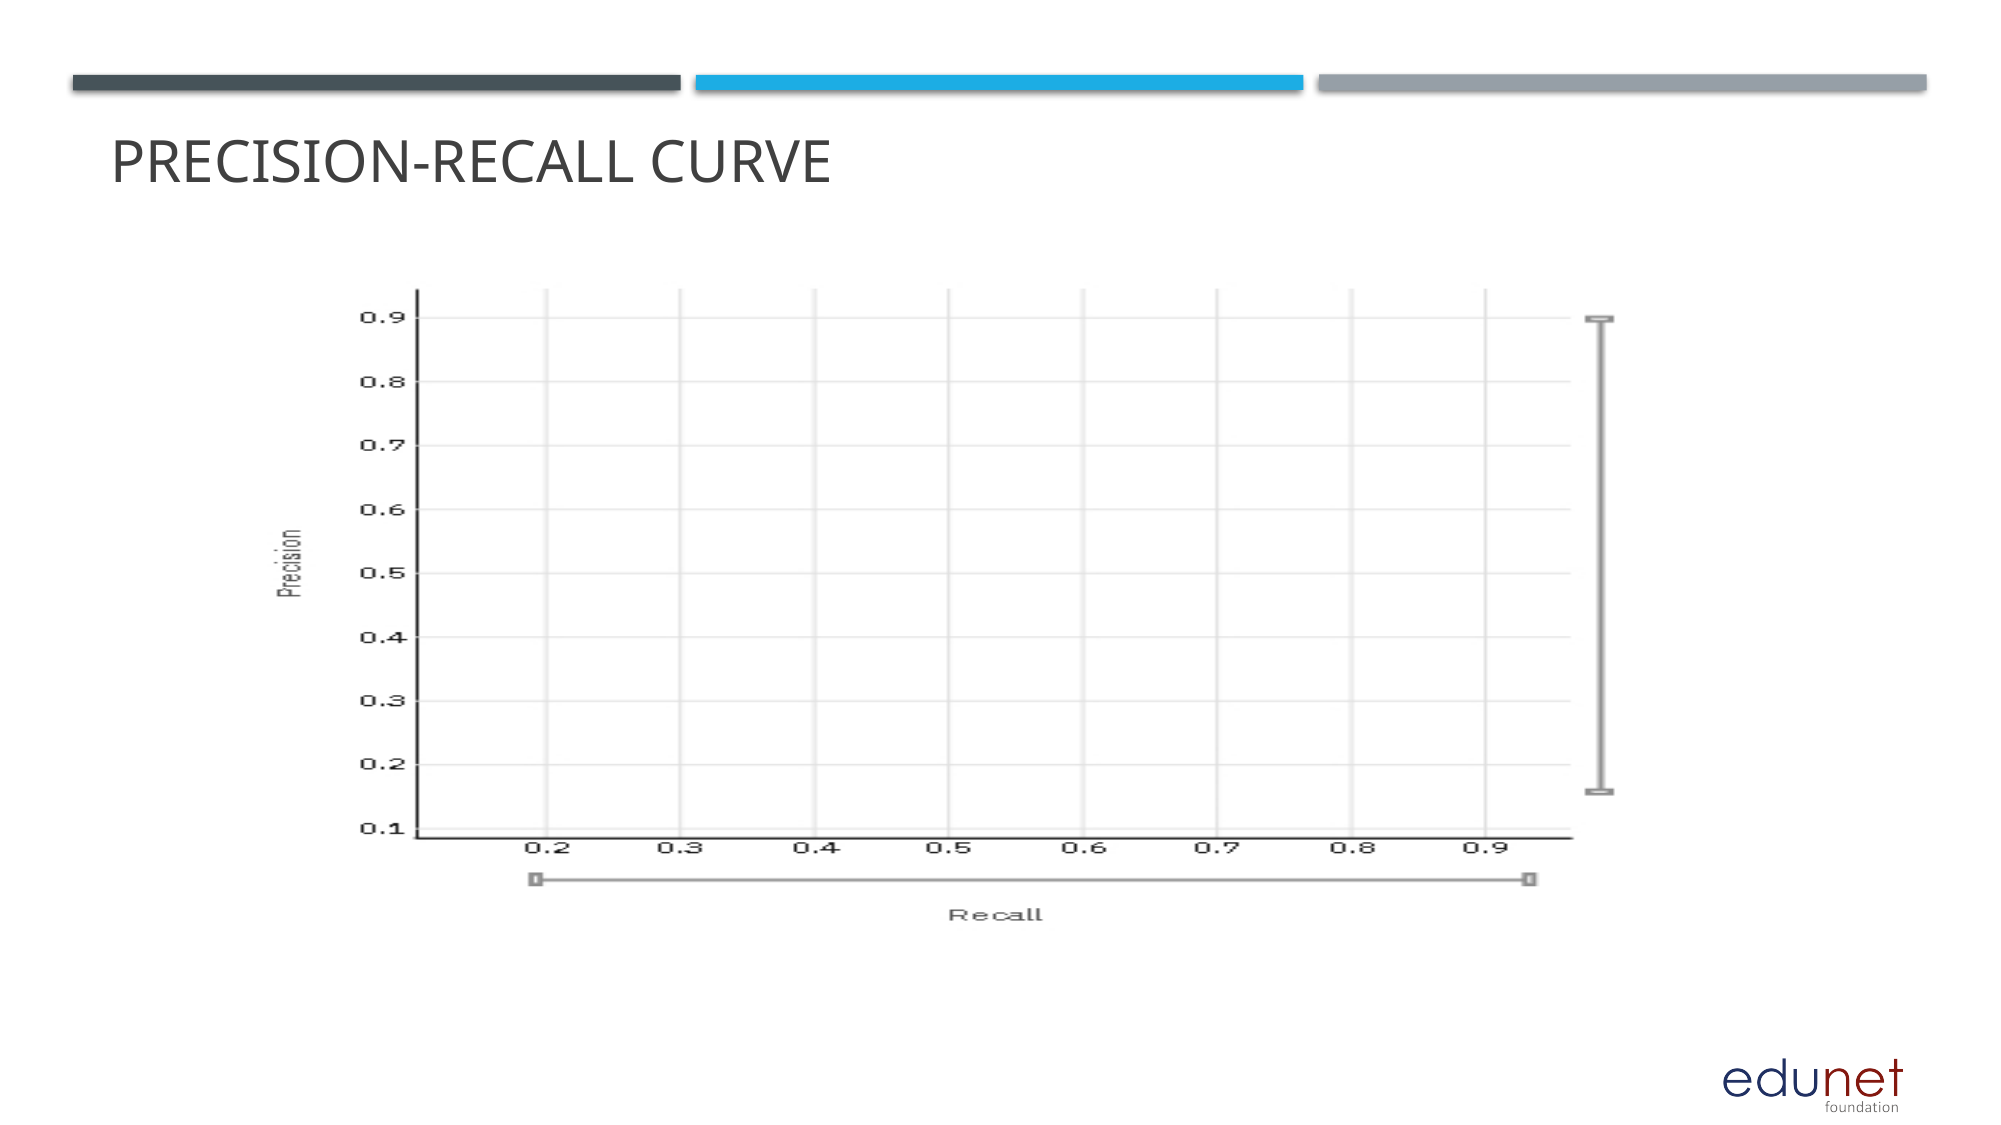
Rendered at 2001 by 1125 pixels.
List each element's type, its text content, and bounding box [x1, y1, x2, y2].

picture [1719, 1056, 1905, 1116]
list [154, 260, 1713, 1044]
title Precision-recall curve [95, 115, 1905, 203]
